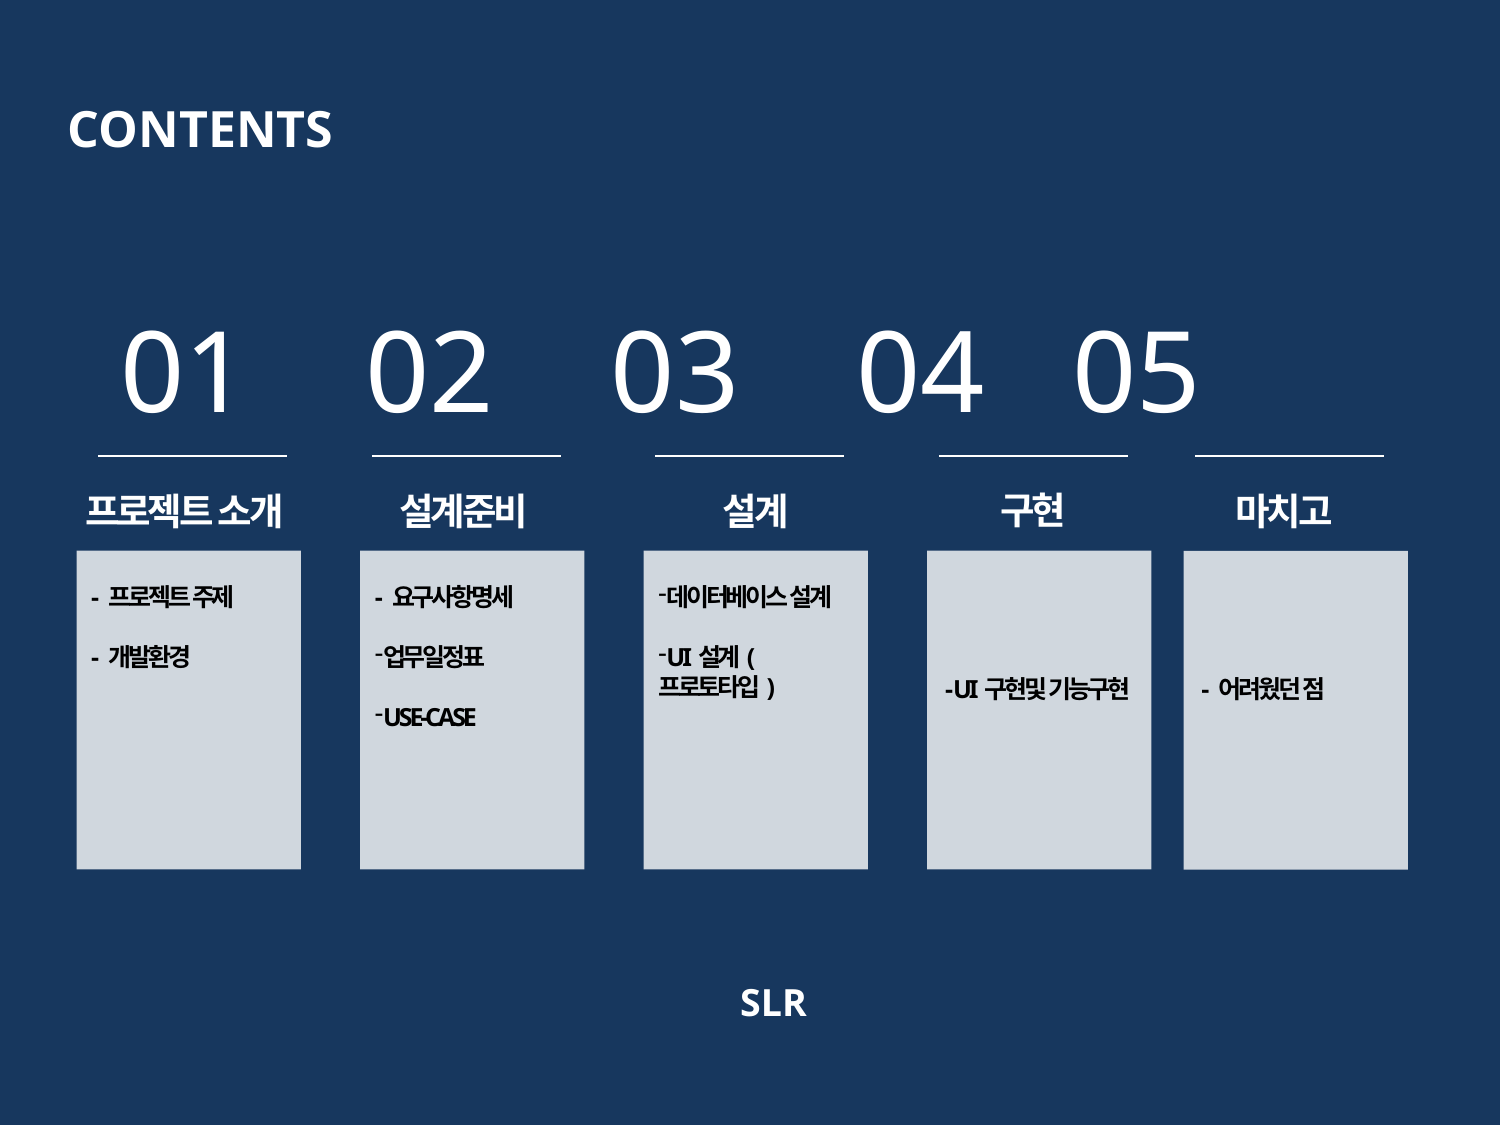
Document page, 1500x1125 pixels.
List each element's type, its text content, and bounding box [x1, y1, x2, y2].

text_box - 프로젝트 주제 - 개발환경 [76, 574, 301, 679]
text_box 프로젝트 소개 [58, 480, 311, 541]
text_box 01 02 03 04 05 [106, 292, 1500, 443]
text_box [74, 548, 303, 872]
text_box [358, 548, 587, 872]
text_box - 어려웠던 점 [1186, 666, 1412, 711]
text_box 데이터베이스 설계 UI설계(프로토타입) [643, 574, 868, 709]
text_box SLR [478, 971, 1069, 1032]
text_box - UI구현및 기능구현 [930, 665, 1155, 711]
text_box - 요구사항명세 업무일정표 USE-CASE [360, 574, 585, 769]
text_box [925, 548, 1153, 872]
text_box 설계준비 [328, 480, 597, 541]
text_box [641, 548, 870, 872]
text_box 구현 [879, 479, 1187, 540]
text_box 설계 [597, 480, 914, 541]
text_box 마치고 [1160, 480, 1409, 541]
text_box [1181, 549, 1410, 872]
text_box CONTENTS [53, 89, 739, 165]
